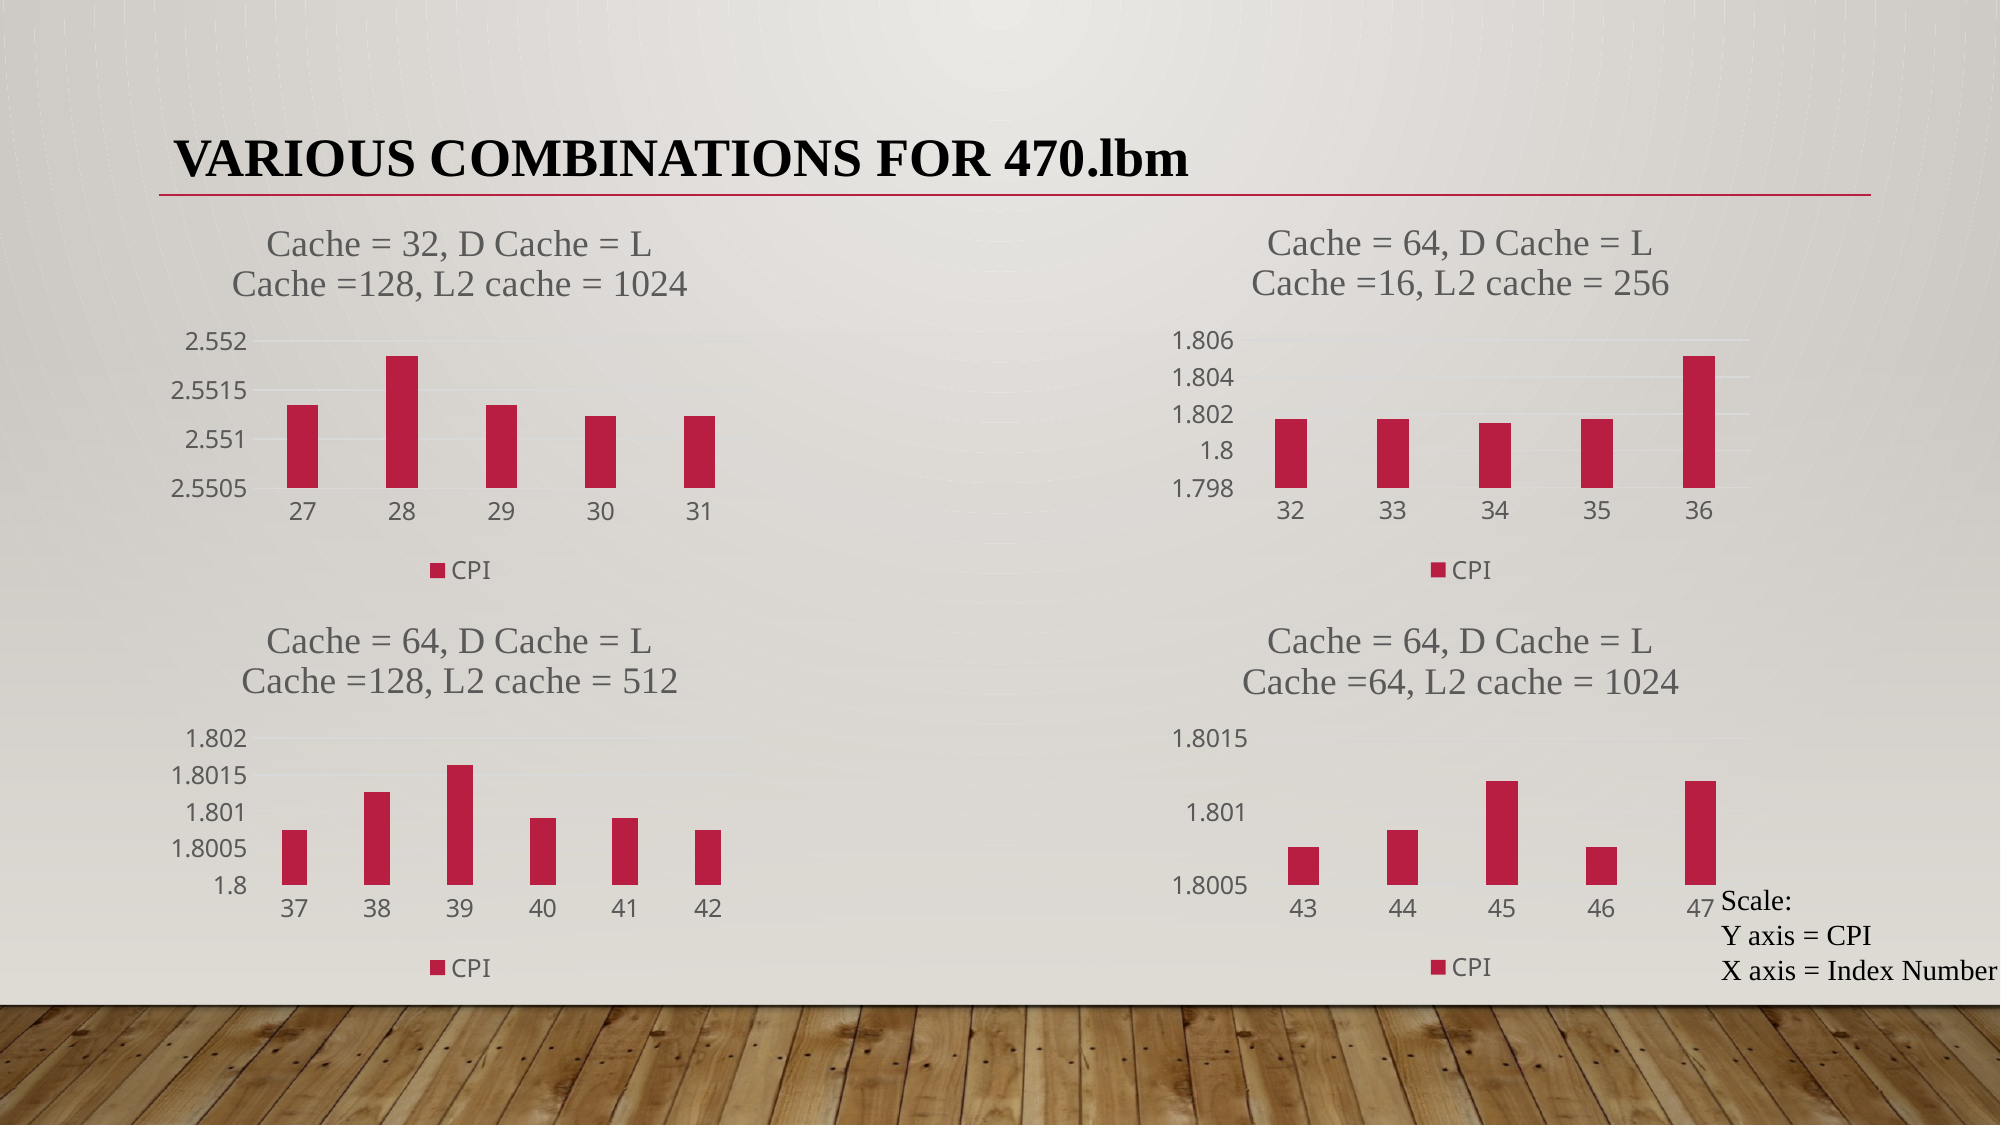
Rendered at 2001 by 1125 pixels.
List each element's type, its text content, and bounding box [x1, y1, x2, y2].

chart [158, 195, 762, 992]
text_box Scale: Y axis = CPI X axis = Index Number [1705, 874, 2000, 994]
chart [1158, 194, 1763, 991]
picture [0, 1005, 2000, 1125]
text_box VARIOUS COMBINATIONS FOR 470.lbm [158, 115, 1386, 194]
